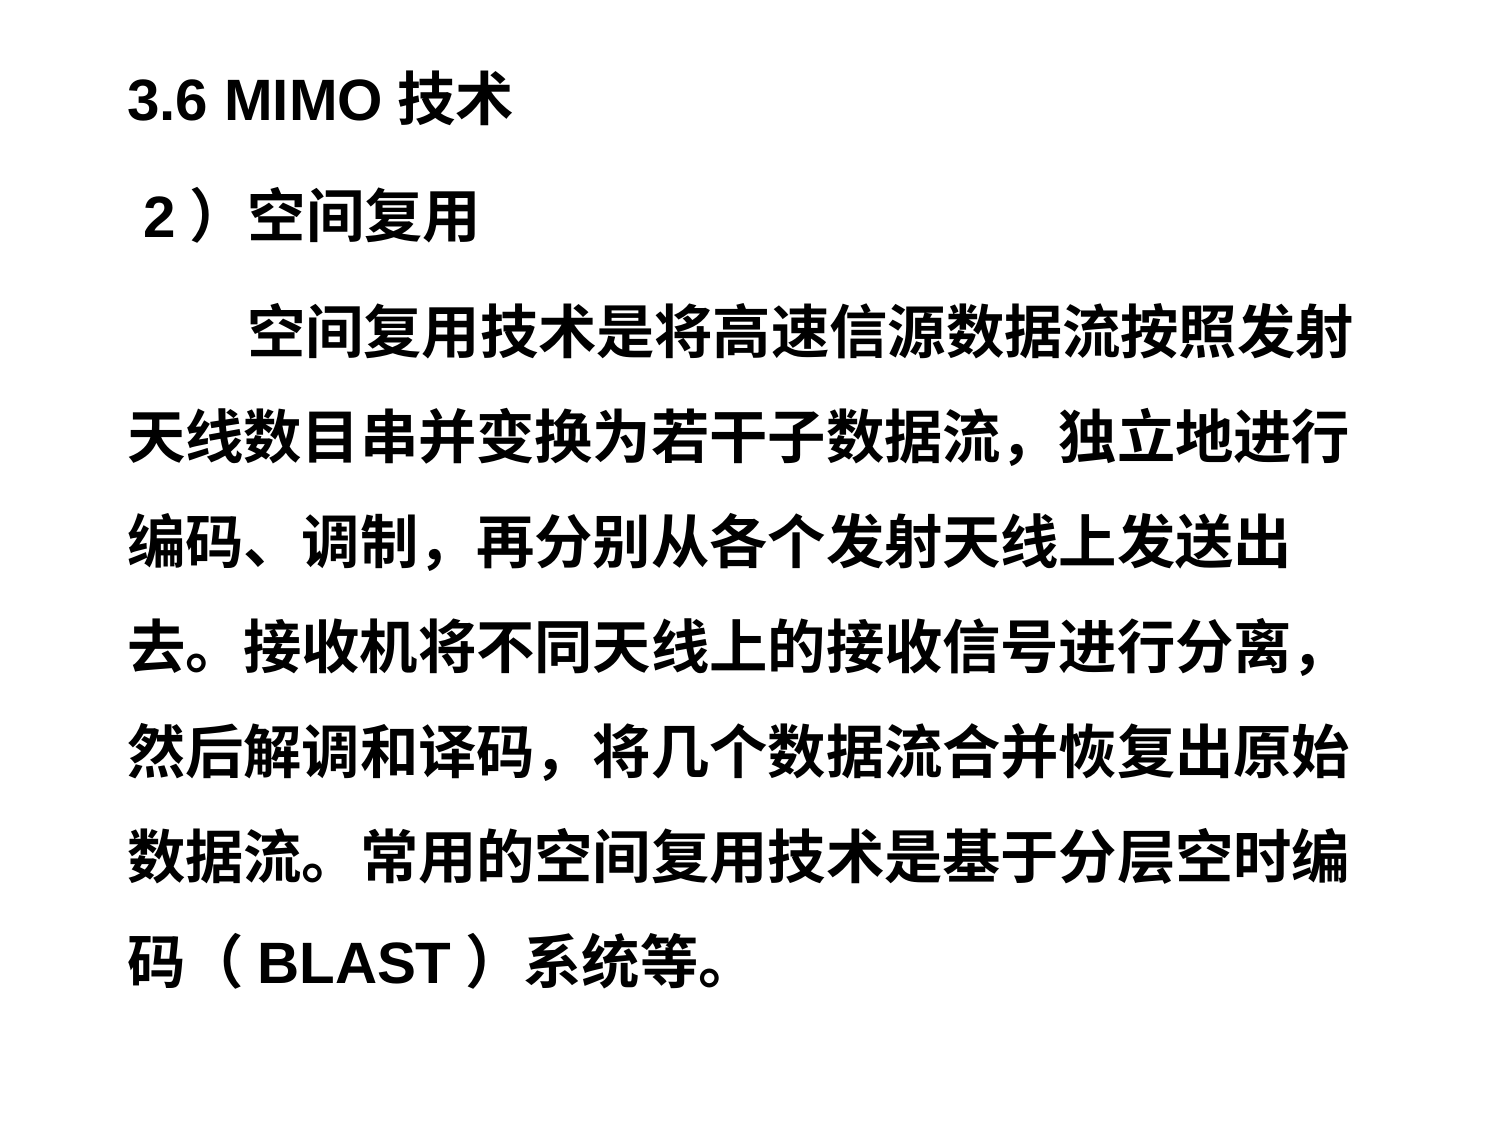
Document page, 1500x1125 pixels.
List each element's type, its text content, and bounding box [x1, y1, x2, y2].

list 3.6 MIMO技术 2）空间复用 空间复用技术是将高速信源数据流按照发射天线数目串并变换为若干子数据流，独立地进行编码、调制，再分别从各个发射天线上发送出去。接收机将不同天线上的接收信号进行分离，然后解调和译码，将几个数据流合并恢复出原始数据流。常用的空间复用技术是基于分层空时编码（BLAST）系统等。 [112, 54, 1376, 1012]
